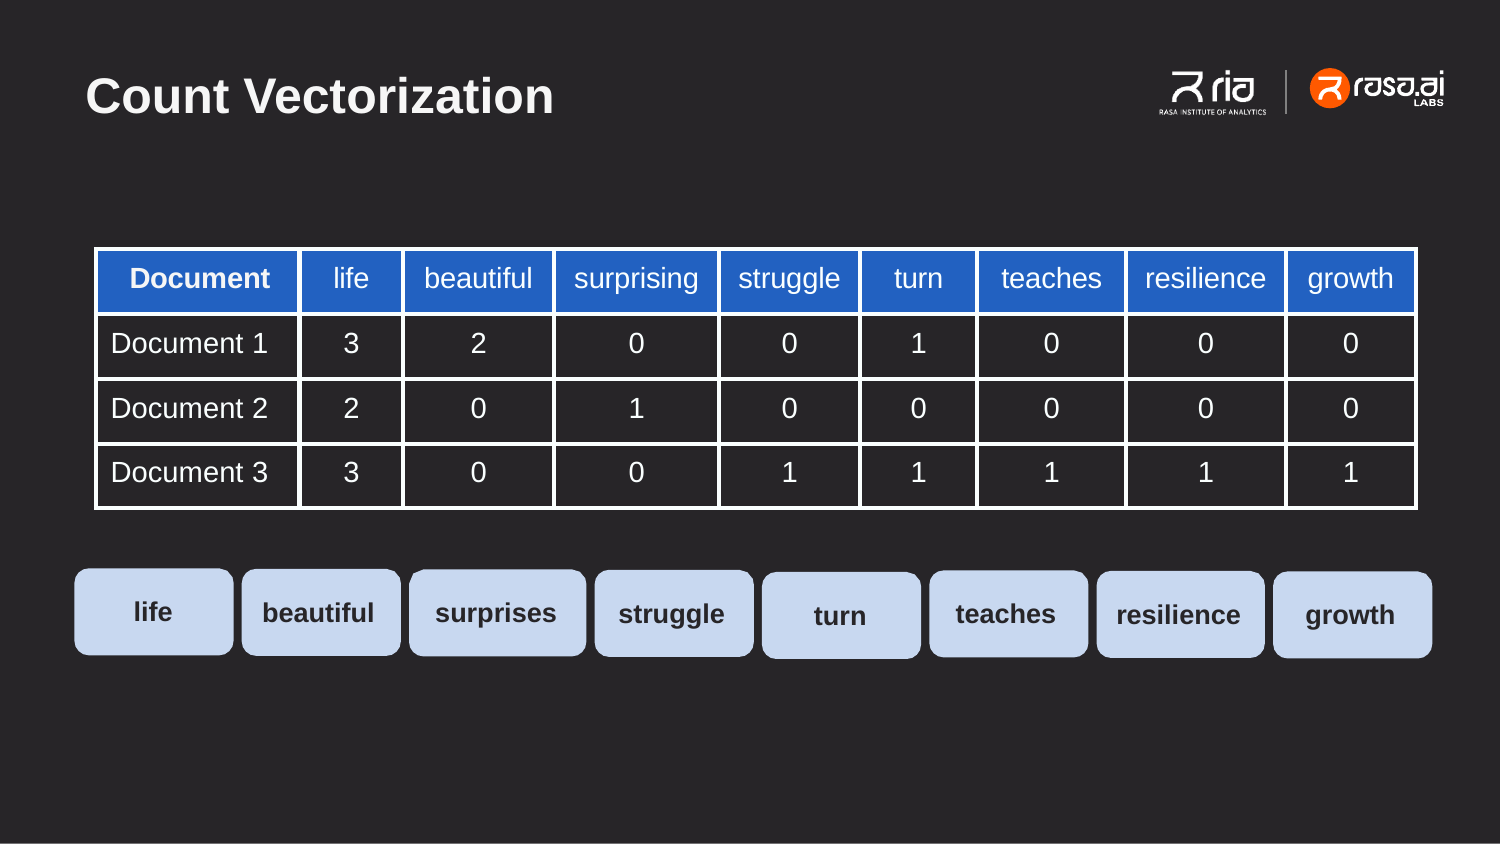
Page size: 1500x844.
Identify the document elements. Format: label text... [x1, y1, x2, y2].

text_box [761, 571, 922, 659]
table_cell Document 2 [98, 381, 297, 442]
table_cell Document 3 [98, 446, 297, 506]
table_cell 0 [862, 381, 975, 442]
table_cell 0 [721, 316, 858, 377]
table_cell 0 [556, 316, 717, 377]
table_header turn [862, 251, 975, 312]
table_cell 3 [302, 316, 401, 377]
table_header Document [98, 251, 297, 312]
table_header struggle [721, 251, 858, 312]
text_box teaches [953, 594, 1065, 629]
table_header life [302, 251, 401, 312]
table_header growth [1288, 251, 1414, 312]
table_header beautiful [405, 251, 552, 312]
table_header resilience [1128, 251, 1284, 312]
table_cell 0 [979, 381, 1124, 442]
text_box [409, 569, 587, 657]
text_box [594, 569, 754, 657]
text_box surprises [433, 593, 563, 628]
table_cell 0 [979, 316, 1124, 377]
text_box growth [1303, 595, 1402, 630]
text_box [1273, 571, 1433, 659]
table_cell 1 [1288, 446, 1414, 506]
table_cell 2 [405, 316, 552, 377]
text_box [1096, 570, 1265, 658]
text_box [241, 568, 401, 656]
table_cell 3 [302, 446, 401, 506]
table_cell 1 [1128, 446, 1284, 506]
table_cell 1 [721, 446, 858, 506]
table_cell 0 [1288, 316, 1414, 377]
table_cell 1 [862, 316, 975, 377]
text_box beautiful [259, 592, 383, 628]
text_box life [131, 592, 177, 627]
picture [1151, 61, 1274, 123]
table_cell 1 [979, 446, 1124, 506]
text_box struggle [616, 593, 732, 629]
table_cell 0 [405, 446, 552, 506]
table_cell 0 [1128, 381, 1284, 442]
table_cell 0 [405, 381, 552, 442]
title Count Vectorization [83, 61, 701, 205]
table_cell Document 1 [98, 316, 297, 377]
text_box turn [811, 595, 872, 631]
table_cell 1 [862, 446, 975, 506]
text_box [74, 568, 234, 656]
text_box resilience [1114, 594, 1248, 630]
table_cell 0 [721, 381, 858, 442]
table_header teaches [979, 251, 1124, 312]
text_box [929, 570, 1089, 658]
table_cell 0 [1128, 316, 1284, 377]
table_cell 2 [302, 381, 401, 442]
table_cell 0 [556, 446, 717, 506]
table_cell 1 [556, 381, 717, 442]
table_header surprising [556, 251, 717, 312]
table_cell 0 [1288, 381, 1414, 442]
